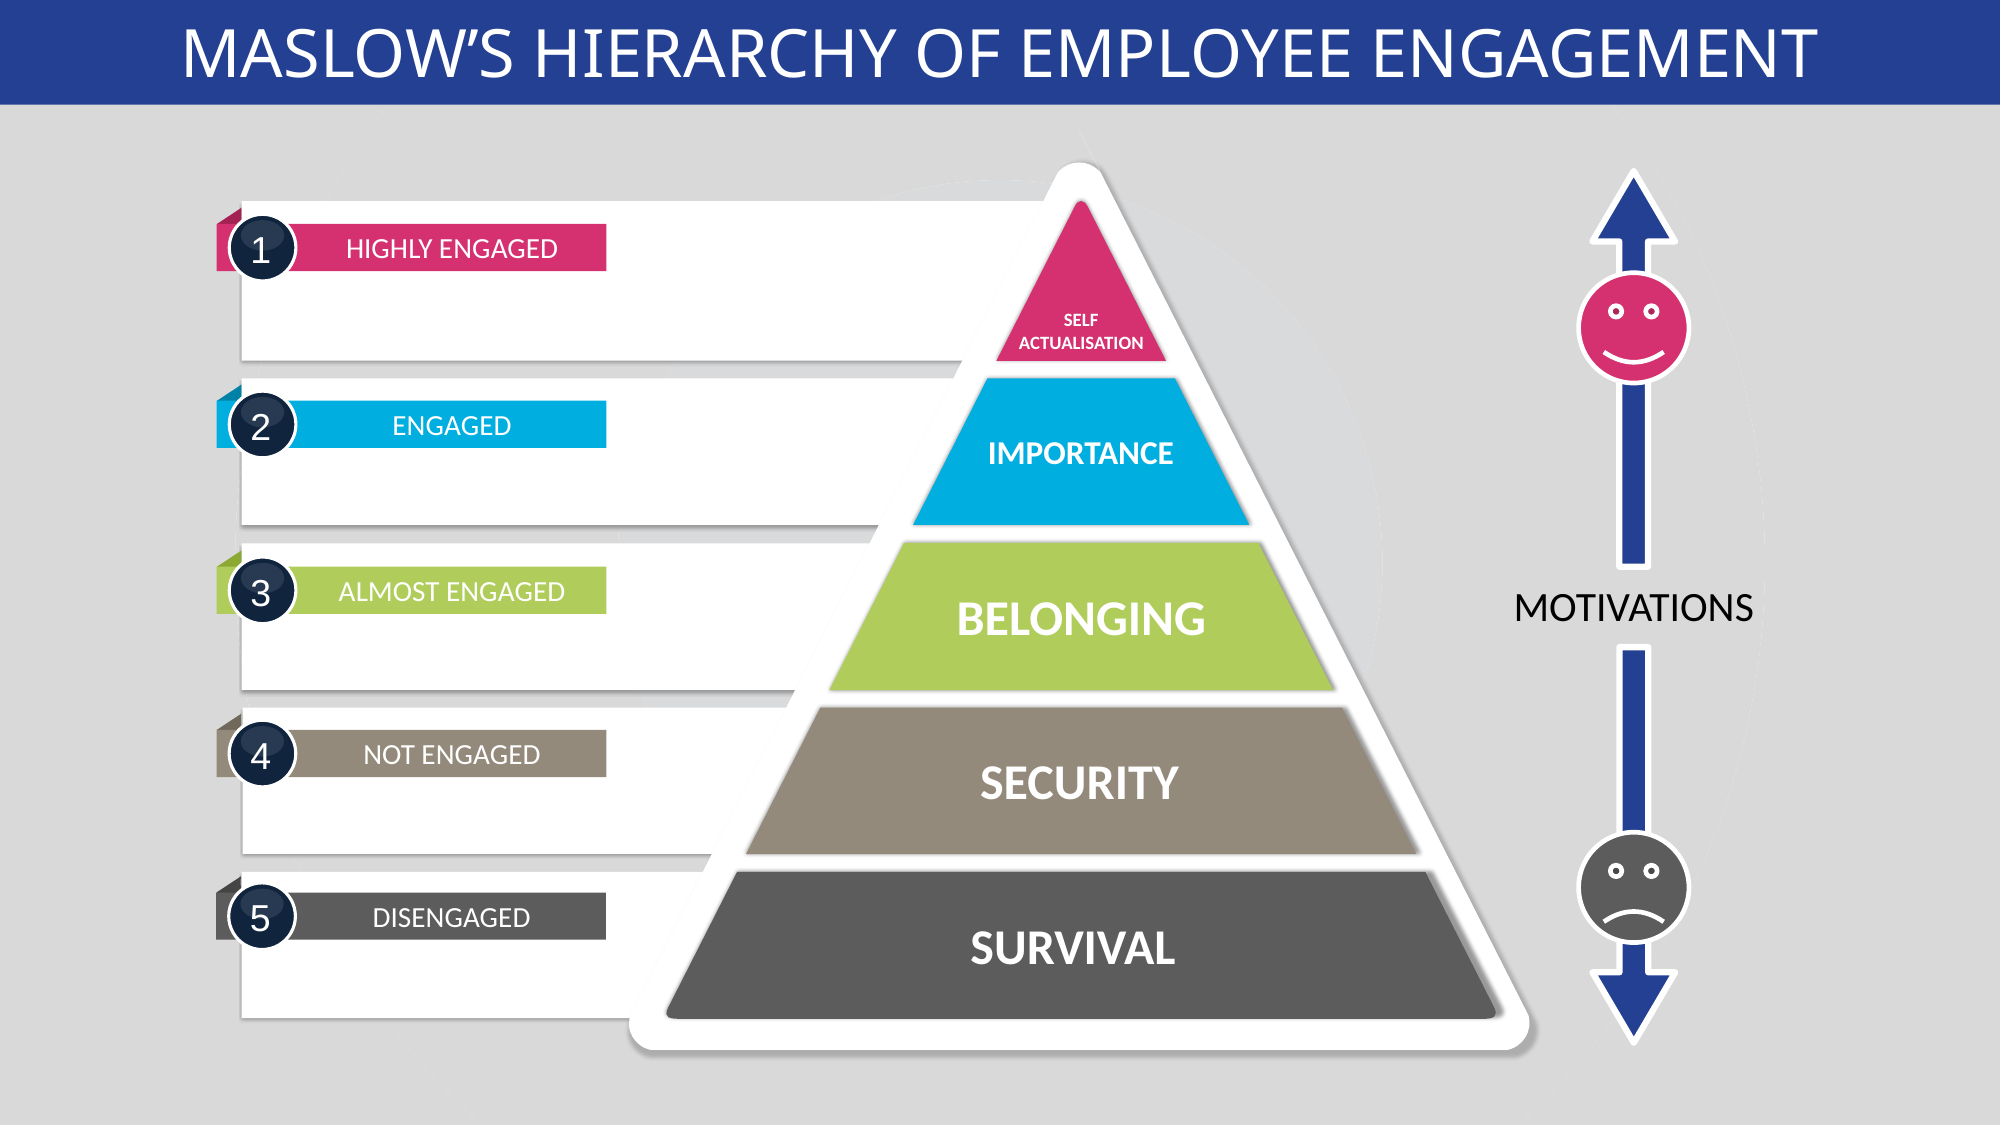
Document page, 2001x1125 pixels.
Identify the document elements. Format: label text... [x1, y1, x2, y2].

text_box [1617, 645, 1651, 832]
text_box [664, 869, 1498, 1021]
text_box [216, 550, 607, 624]
text_box [1576, 830, 1692, 945]
text_box [1024, 199, 1138, 300]
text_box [216, 207, 607, 282]
text_box [1590, 168, 1677, 272]
text_box [990, 128, 1168, 300]
text_box [827, 540, 1335, 693]
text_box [215, 876, 607, 950]
text_box [911, 434, 1252, 528]
text_box IMPORTANCE [956, 424, 1206, 479]
text_box SURVIVAL [729, 907, 1417, 982]
text_box [1576, 270, 1692, 386]
text_box [0, 0, 2000, 107]
text_box SECURITY [817, 742, 1343, 818]
text_box MASLOW’S HIERARCHY OF EMPLOYEE ENGAGEMENT [37, 3, 1963, 98]
text_box [239, 199, 1041, 363]
text_box [1590, 943, 1678, 1045]
text_box [744, 705, 1419, 857]
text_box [216, 713, 607, 788]
text_box BELONGING [913, 578, 1250, 653]
text_box [1617, 383, 1651, 569]
text_box SELF ACTUALISATION [987, 300, 1175, 361]
text_box [626, 307, 1532, 1052]
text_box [216, 384, 607, 458]
text_box [961, 376, 1201, 424]
text_box [241, 706, 784, 856]
text_box [240, 870, 700, 1020]
text_box MOTIVATIONS [1483, 571, 1784, 637]
text_box [240, 376, 951, 527]
text_box [239, 541, 867, 692]
